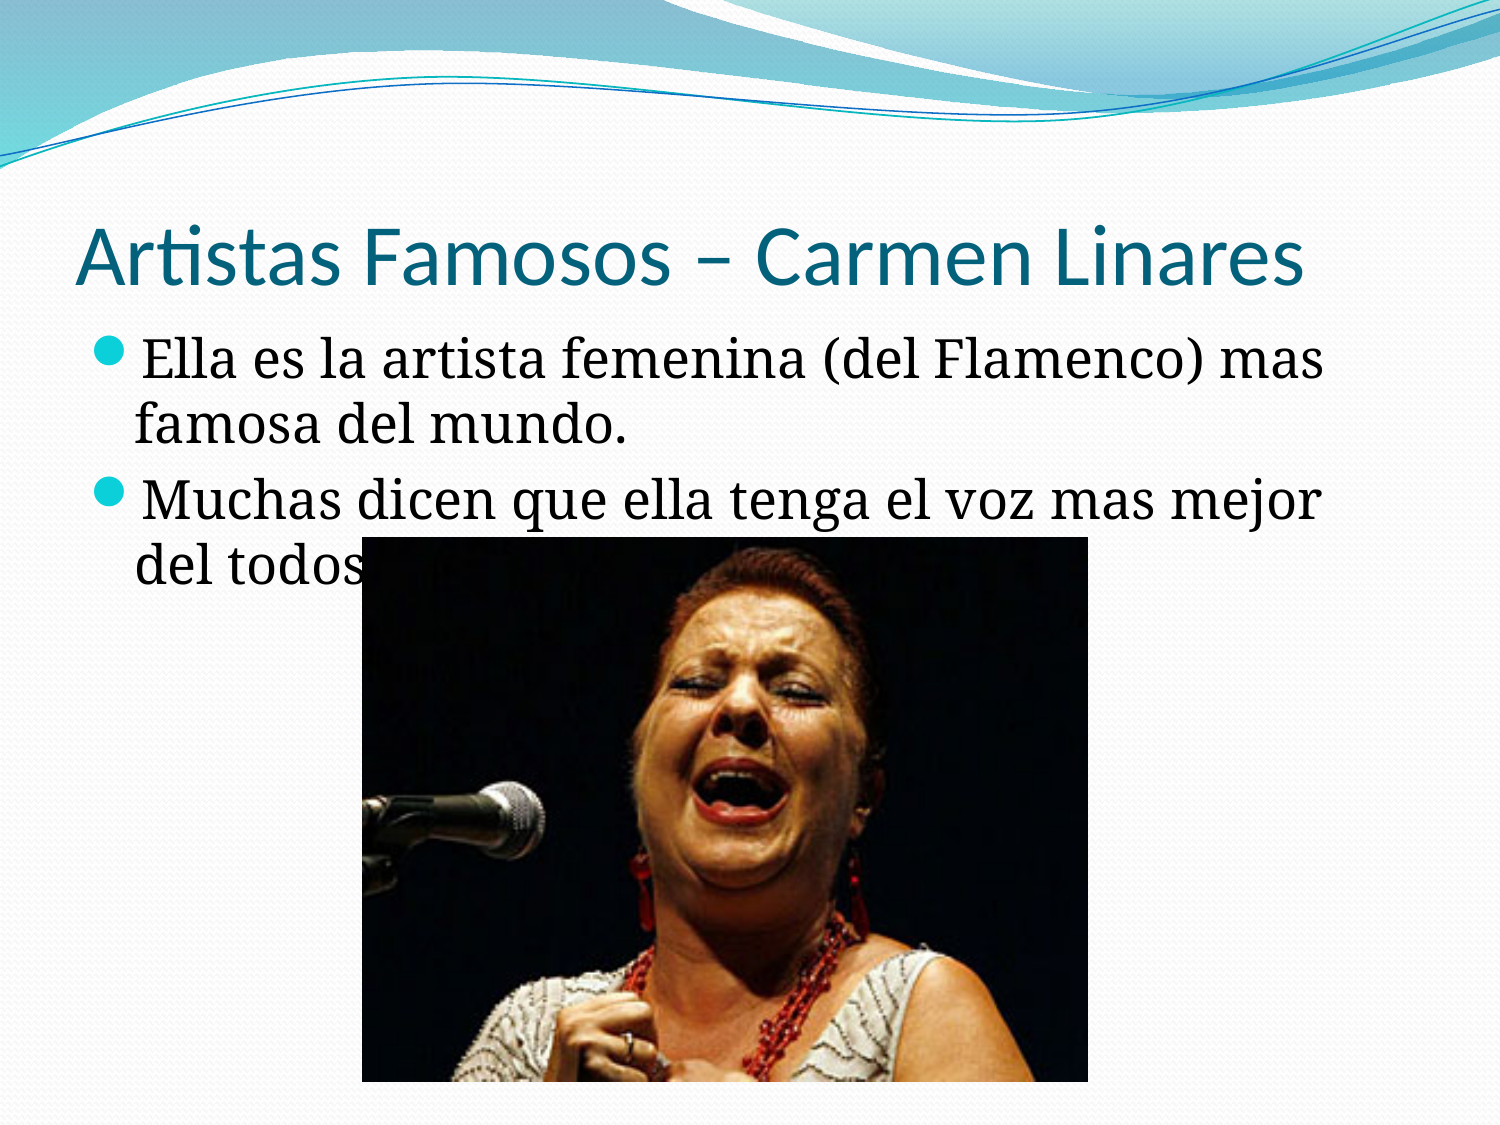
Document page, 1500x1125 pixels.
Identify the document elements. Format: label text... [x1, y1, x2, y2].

title Artistas Famosos – Carmen Linares [75, 115, 1425, 303]
list Ella es la artista femenina (del Flamenco) mas famosa del mundo. Muchas dicen que ella tenga el voz mas mejor del todos. [75, 317, 1425, 1038]
picture [362, 537, 1088, 1082]
